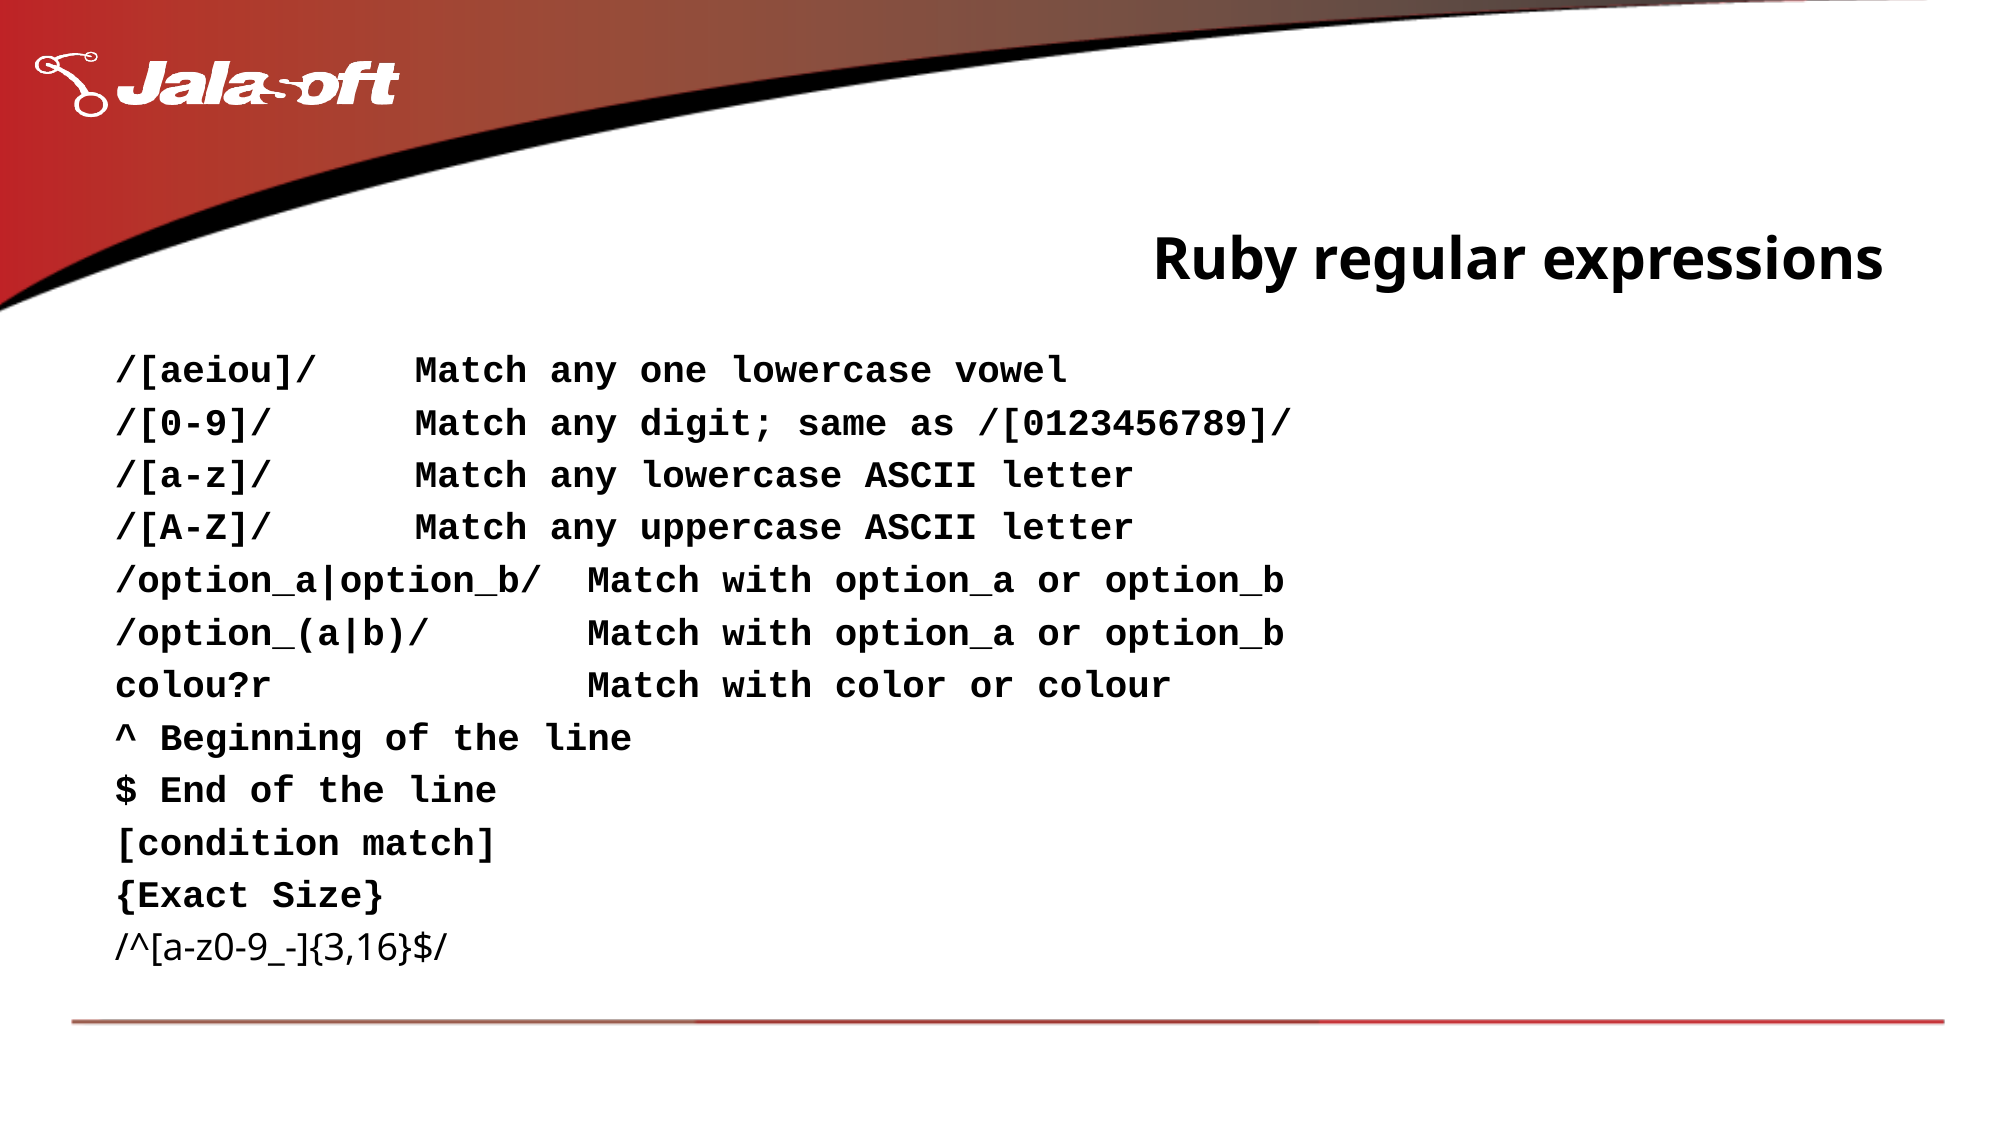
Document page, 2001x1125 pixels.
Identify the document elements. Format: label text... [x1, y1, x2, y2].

picture [0, 0, 2000, 1125]
list /[aeiou]/ Match any one lowercase vowel /[0-9]/ Match any digit; same as /[0123456789]/ /[a-z]/ Match any lowercase ASCII letter /[A-Z]/ Match any uppercase ASCII letter /option_a|option_b/ Match with option_a or option_b /option_(a|b)/ Match with option_a or option_b colou?r Match with color or colour ^ Beginning of the line $ End of the line [condition match] {Exact Size} /^[a-z0-9_-]{3,16}$/ [99, 337, 1900, 1013]
title Ruby regular expressions [433, 187, 1900, 325]
